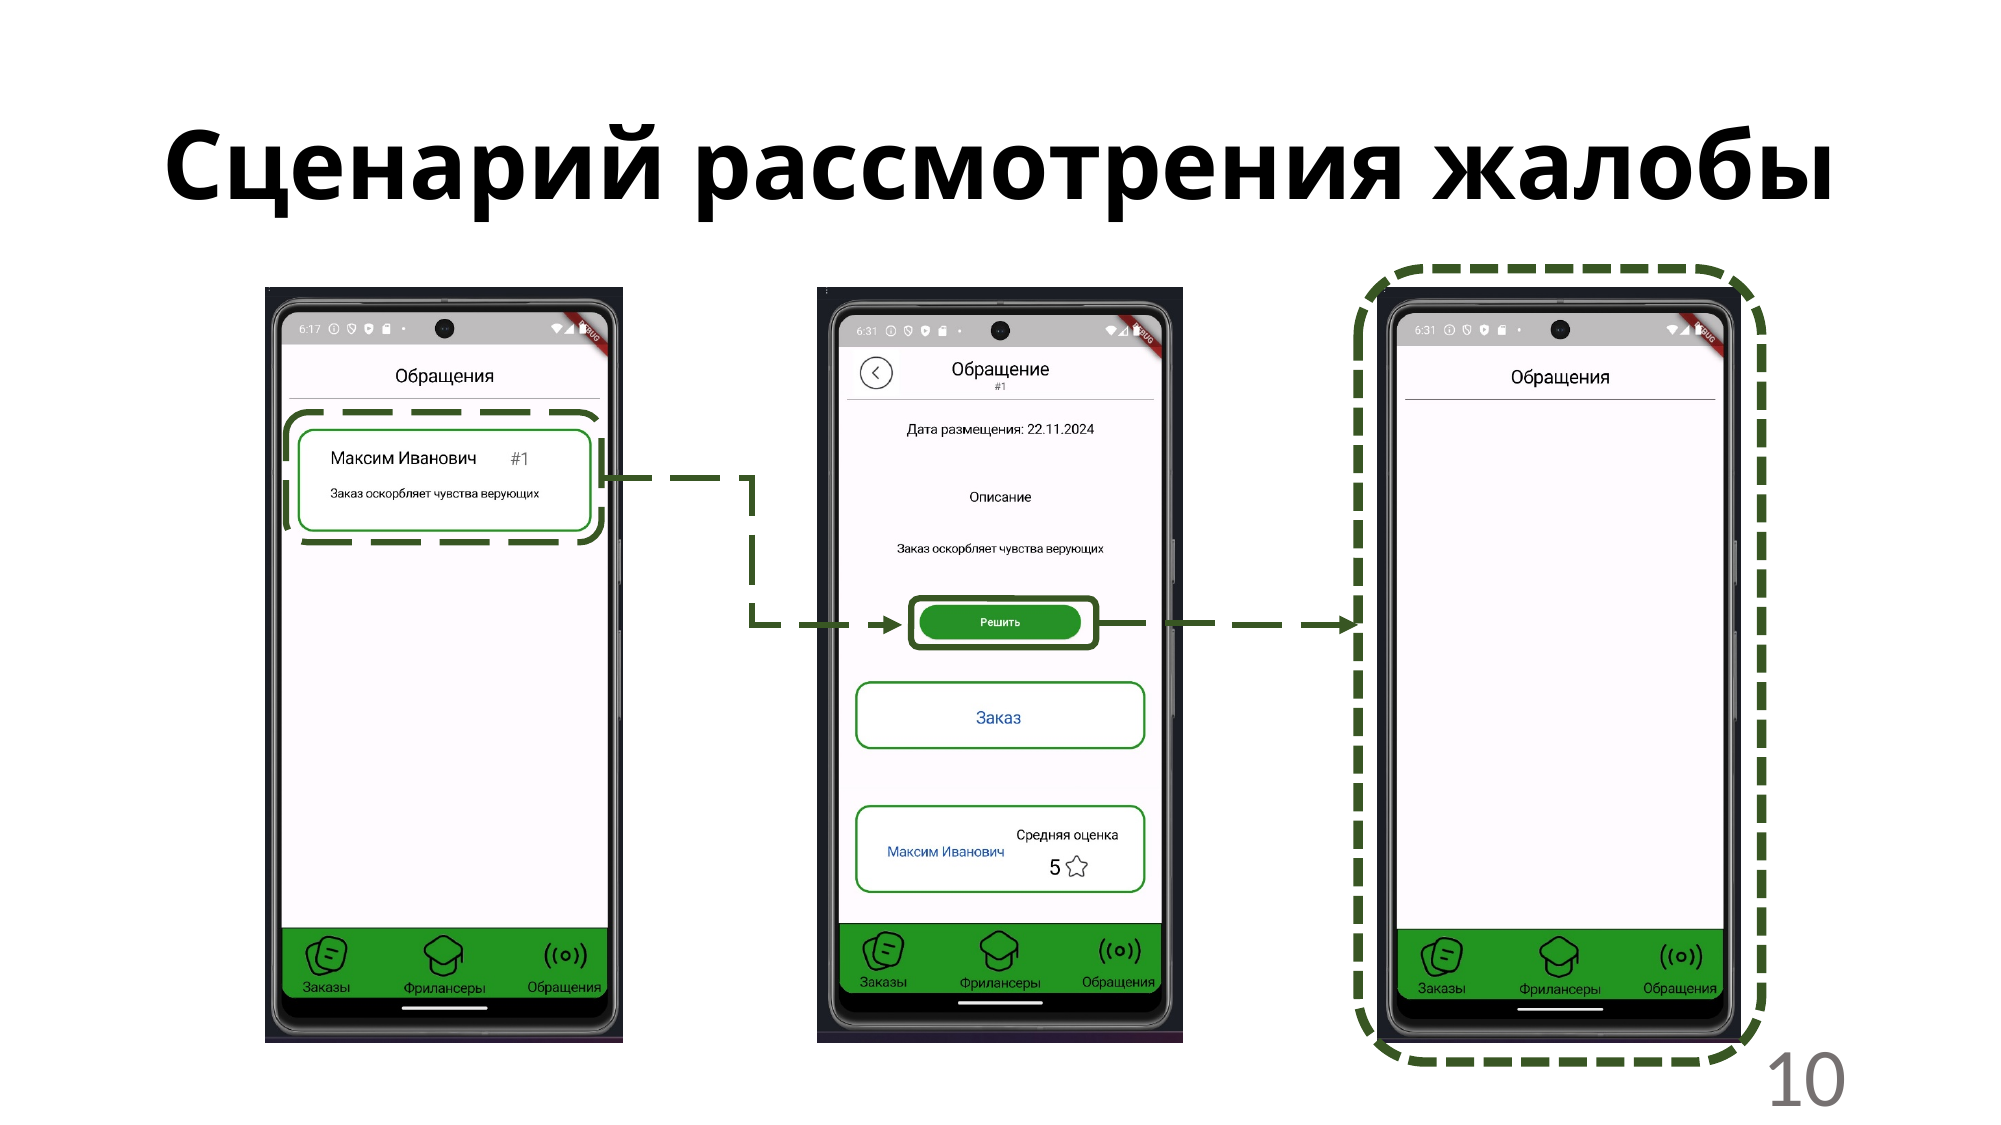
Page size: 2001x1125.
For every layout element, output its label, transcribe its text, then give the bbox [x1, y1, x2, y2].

picture [1377, 287, 1740, 1043]
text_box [601, 478, 903, 625]
slide_number 10 [1412, 1042, 1863, 1103]
text_box [1357, 267, 1763, 1064]
picture [817, 287, 1183, 1043]
title Сценарий рассмотрения жалобы [137, 59, 1863, 278]
picture [265, 287, 623, 1043]
